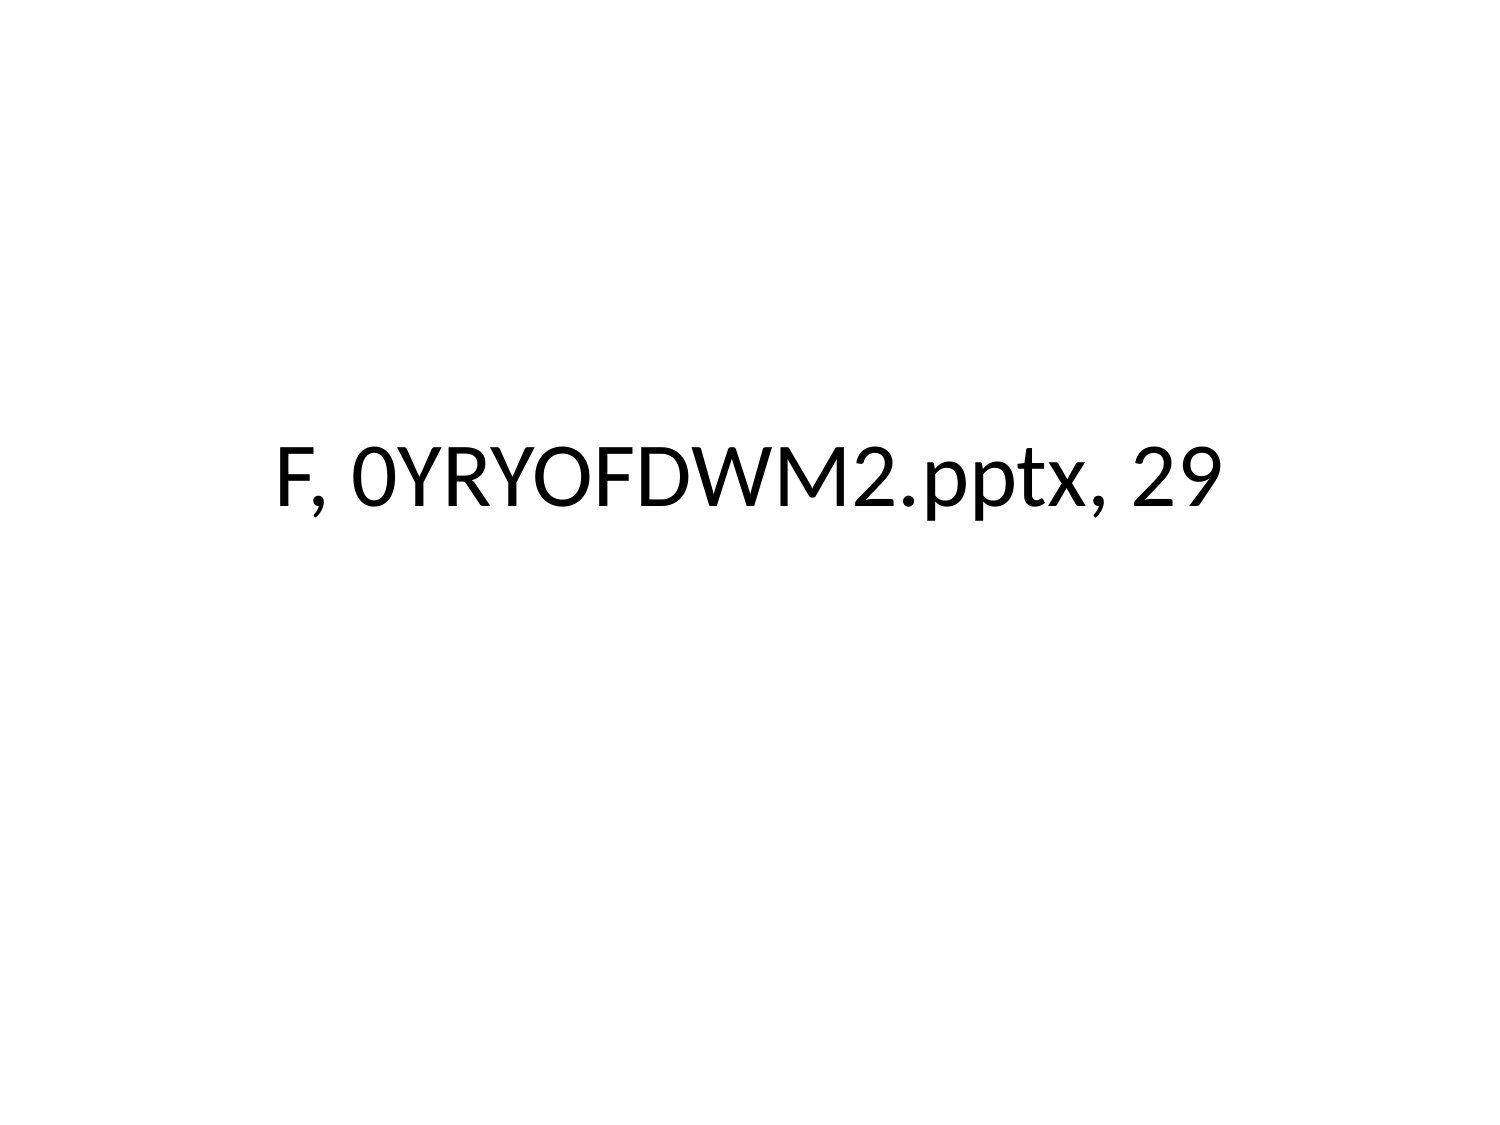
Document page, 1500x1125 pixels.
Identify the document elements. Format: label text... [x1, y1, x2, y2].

title F, 0YRYOFDWM2.pptx, 29 [112, 349, 1388, 591]
